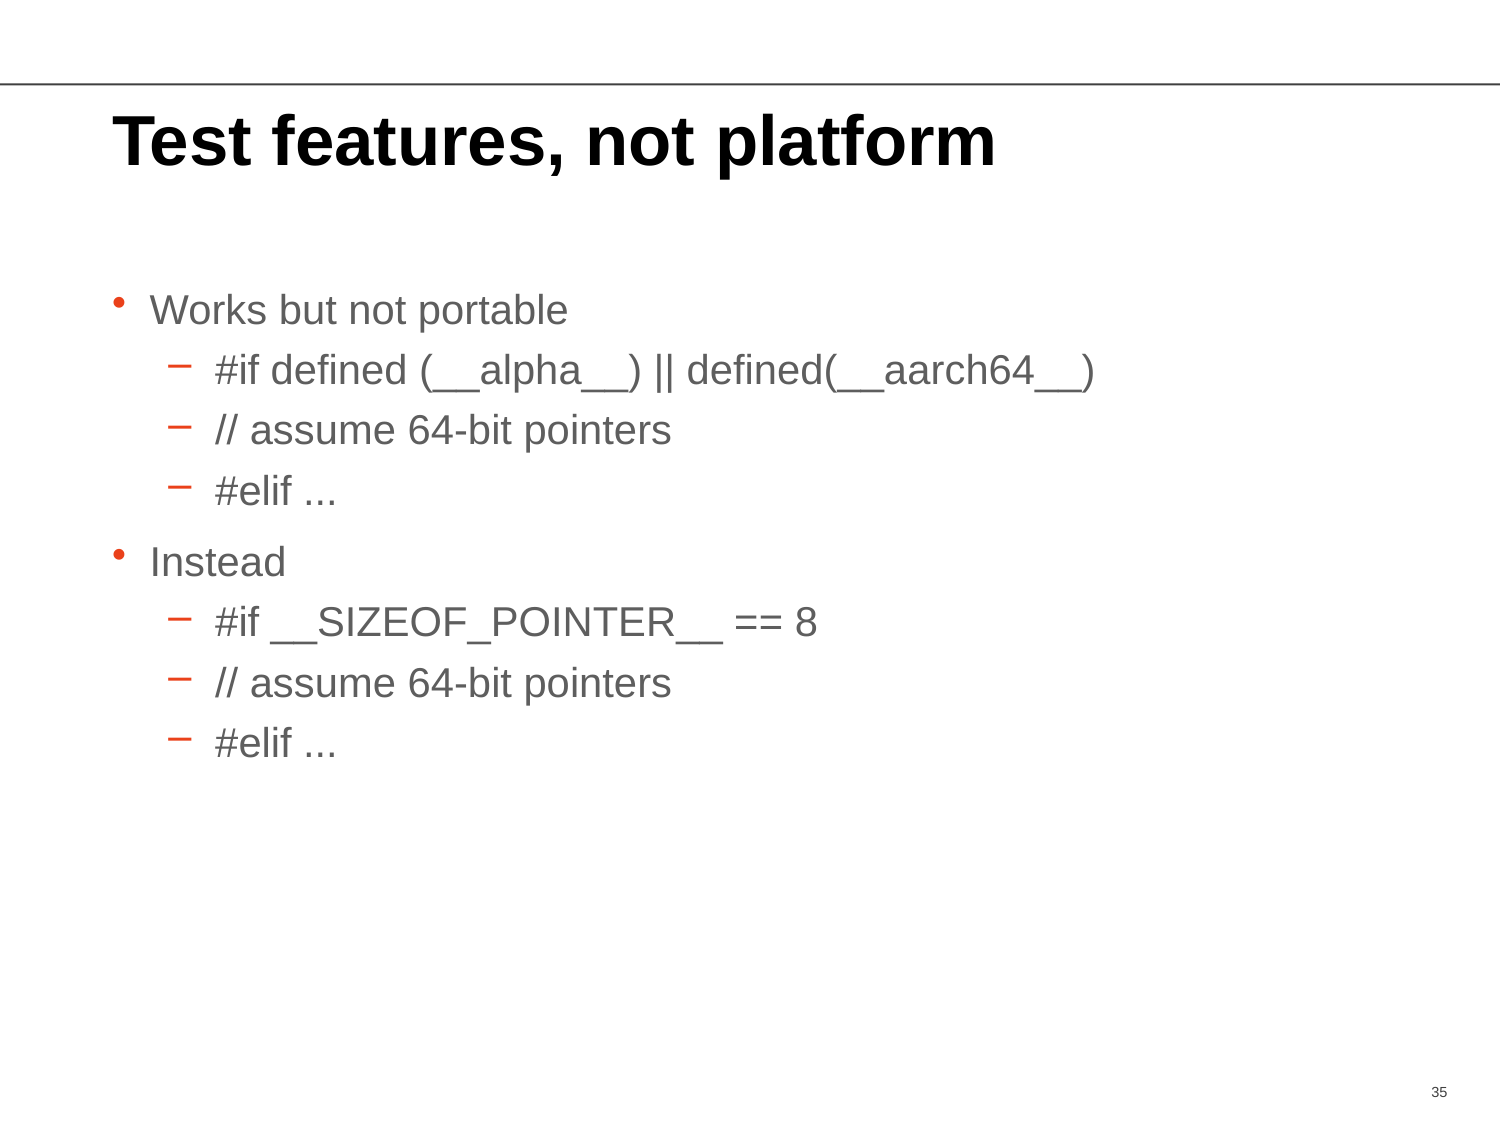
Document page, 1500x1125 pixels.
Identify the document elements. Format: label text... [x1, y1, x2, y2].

slide_number 35 [1324, 1074, 1463, 1113]
title Test features, not platform [96, 87, 1448, 213]
list Works but not portable #if defined (__alpha__) || defined(__aarch64__) // assume 64-bit pointers #elif ... Instead #if __SIZEOF_POINTER__ == 8 // assume 64-bit pointers #elif ... [96, 274, 1448, 976]
